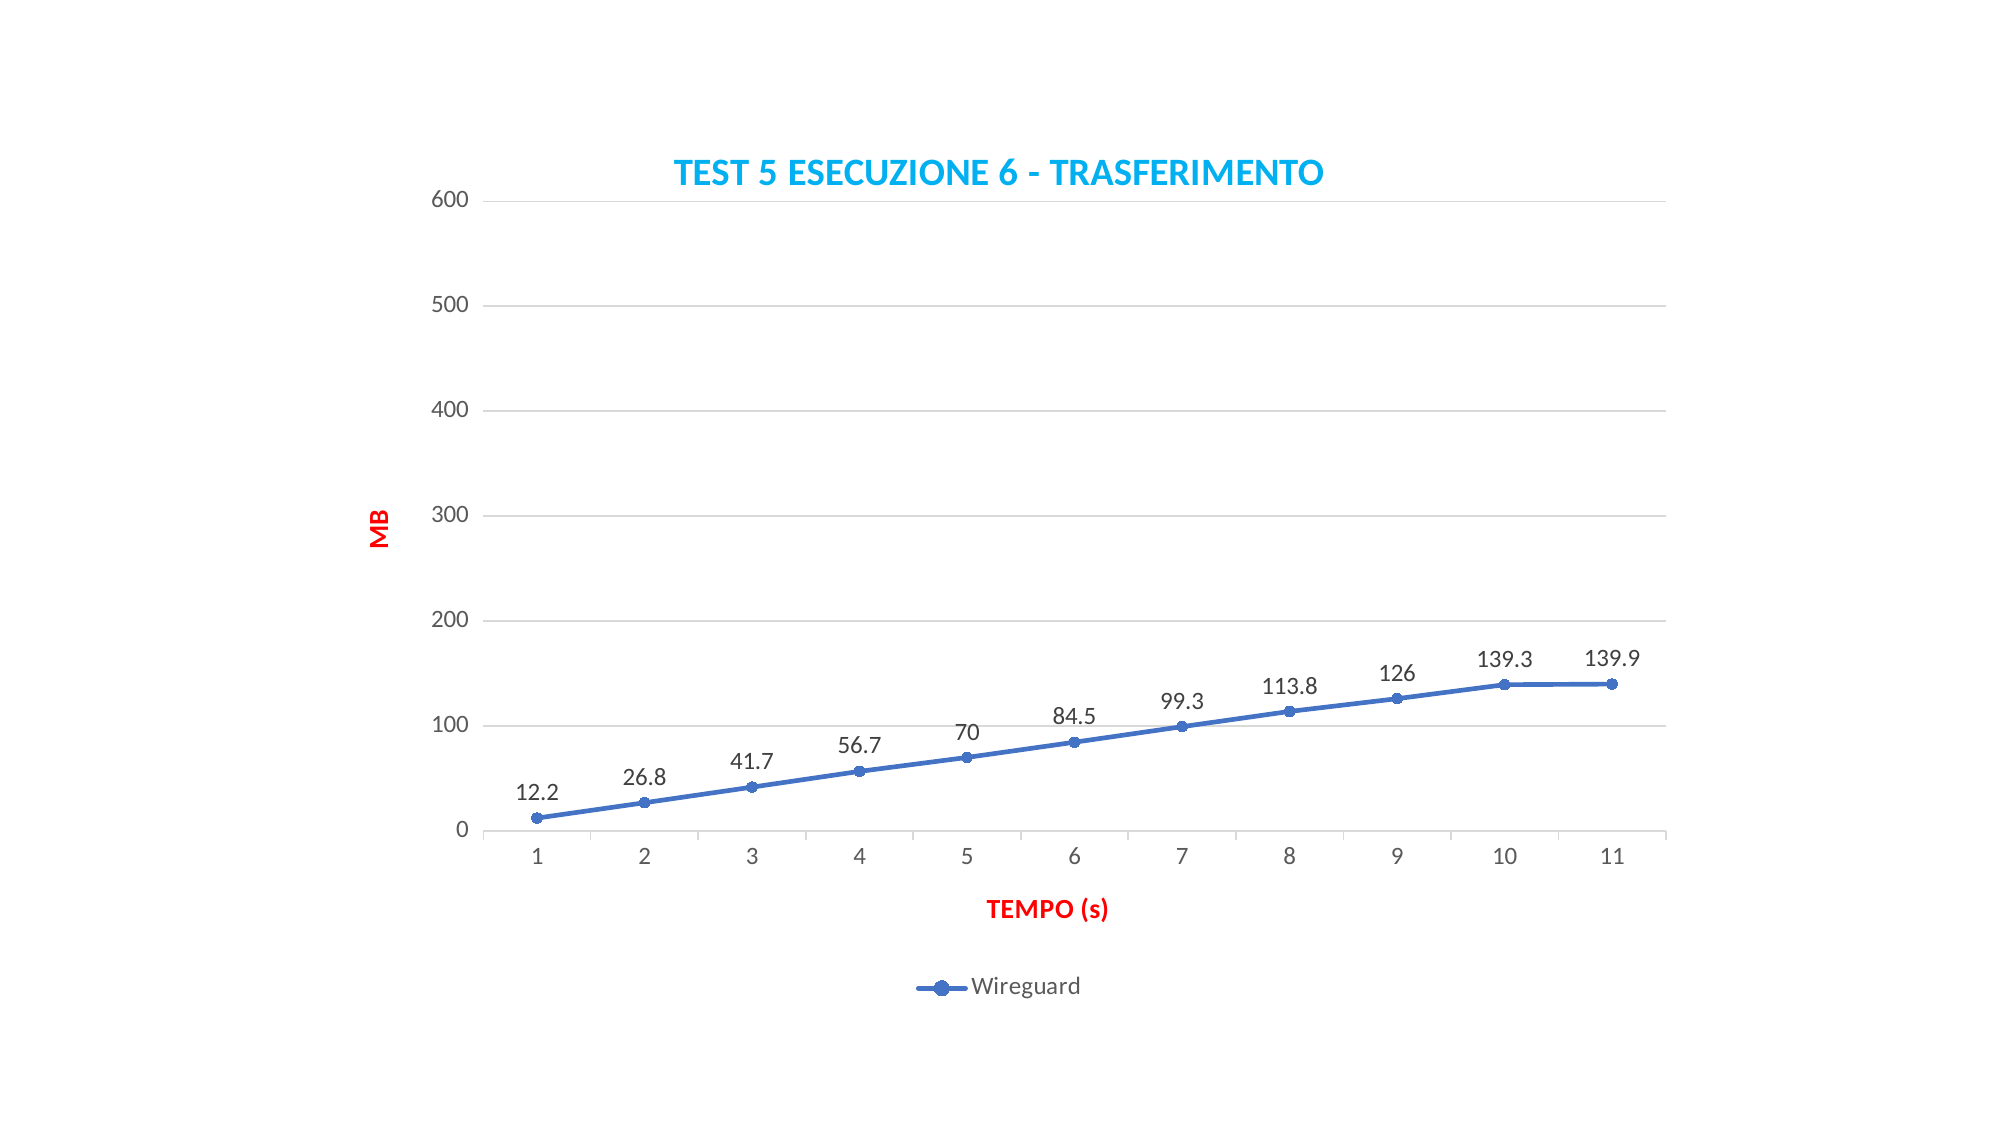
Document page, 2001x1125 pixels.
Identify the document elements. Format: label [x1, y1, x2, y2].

chart [333, 117, 1667, 1007]
